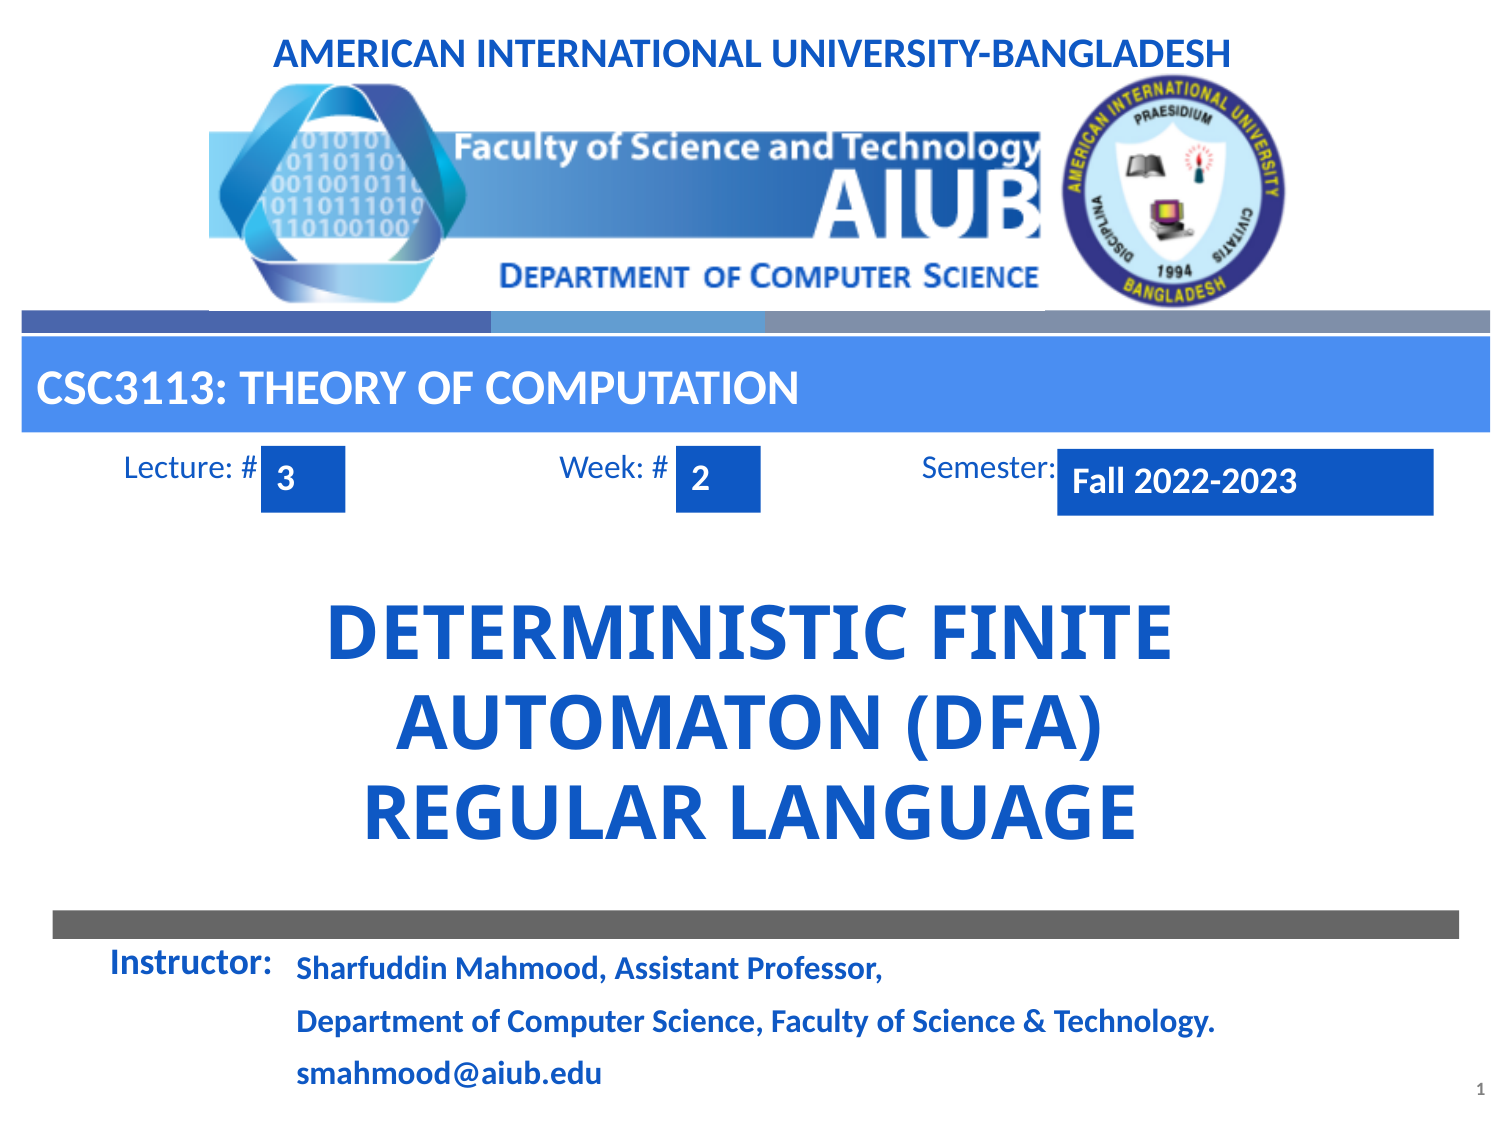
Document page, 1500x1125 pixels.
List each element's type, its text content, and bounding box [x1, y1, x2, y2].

list 3 [261, 445, 346, 513]
list CSC3113: Theory of Computation [21, 336, 1491, 433]
list Sharfuddin Mahmood, Assistant Professor, Department of Computer Science, Faculty of Science & Technology. smahmood@aiub.edu [281, 938, 1434, 1105]
picture [1057, 69, 1291, 314]
list 2 [676, 445, 761, 513]
list Fall 2022-2023 [1057, 448, 1434, 516]
title Deterministic Finite Automaton (DFA) Regular Language [123, 545, 1377, 895]
picture [209, 71, 1045, 311]
